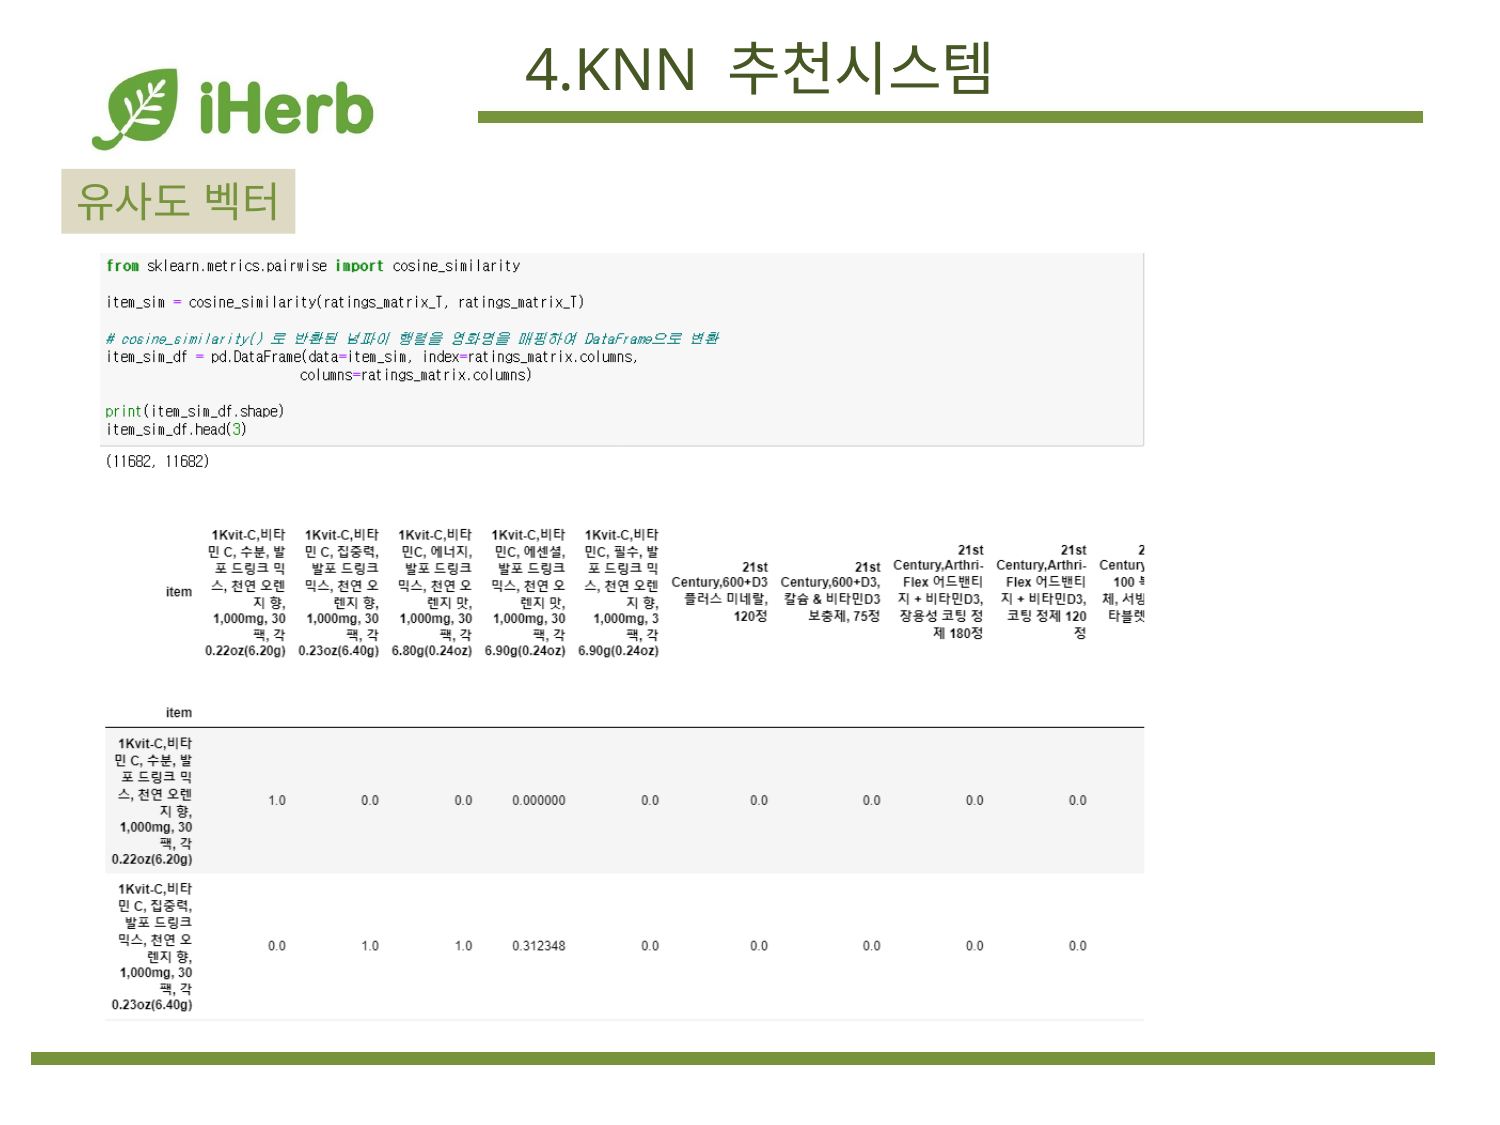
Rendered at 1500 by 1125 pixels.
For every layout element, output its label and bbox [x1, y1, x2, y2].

text_box [19, 0, 1436, 1059]
picture [100, 253, 1155, 1021]
